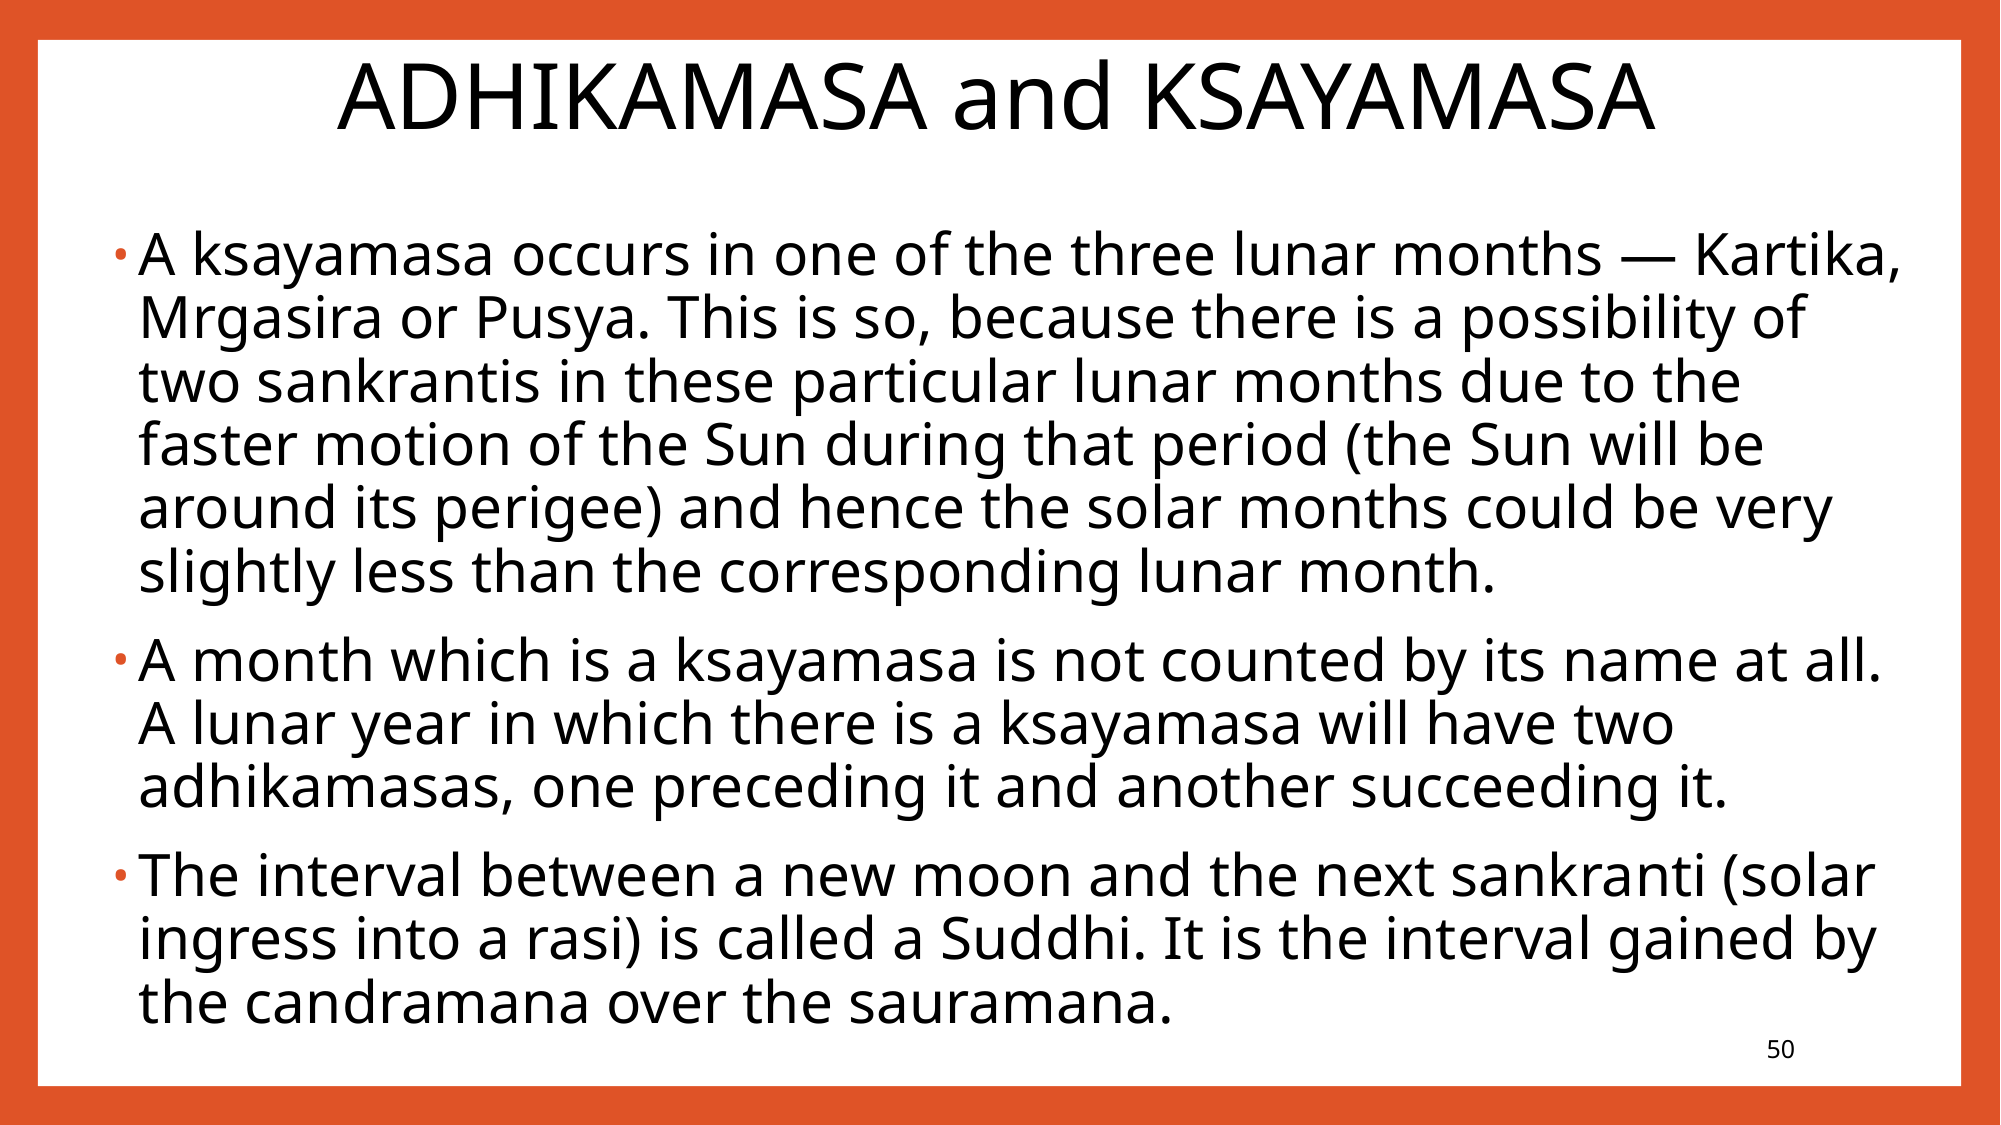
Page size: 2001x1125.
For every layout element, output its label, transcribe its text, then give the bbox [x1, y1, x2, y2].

slide_number 50 [1530, 1020, 1811, 1081]
title ADHIKAMASA and KSAYAMASA [187, 39, 1808, 161]
list A ksayamasa occurs in one of the three lunar months — Kartika, Mrgasira or Pusya. This is so, because there is a possibility of two sankrantis in these particular lunar months due to the faster motion of the Sun during that period (the Sun will be around its perigee) and hence the solar months could be very slightly less than the corresponding lunar month. A month which is a ksayamasa is not counted by its name at all. A lunar year in which there is a ksayamasa will have two adhikamasas, one preceding it and another succeeding it. The interval between a new moon and the next sankranti (solar ingress into a rasi) is called a Suddhi. It is the interval gained by the candramana over the sauramana. [91, 217, 1932, 1057]
